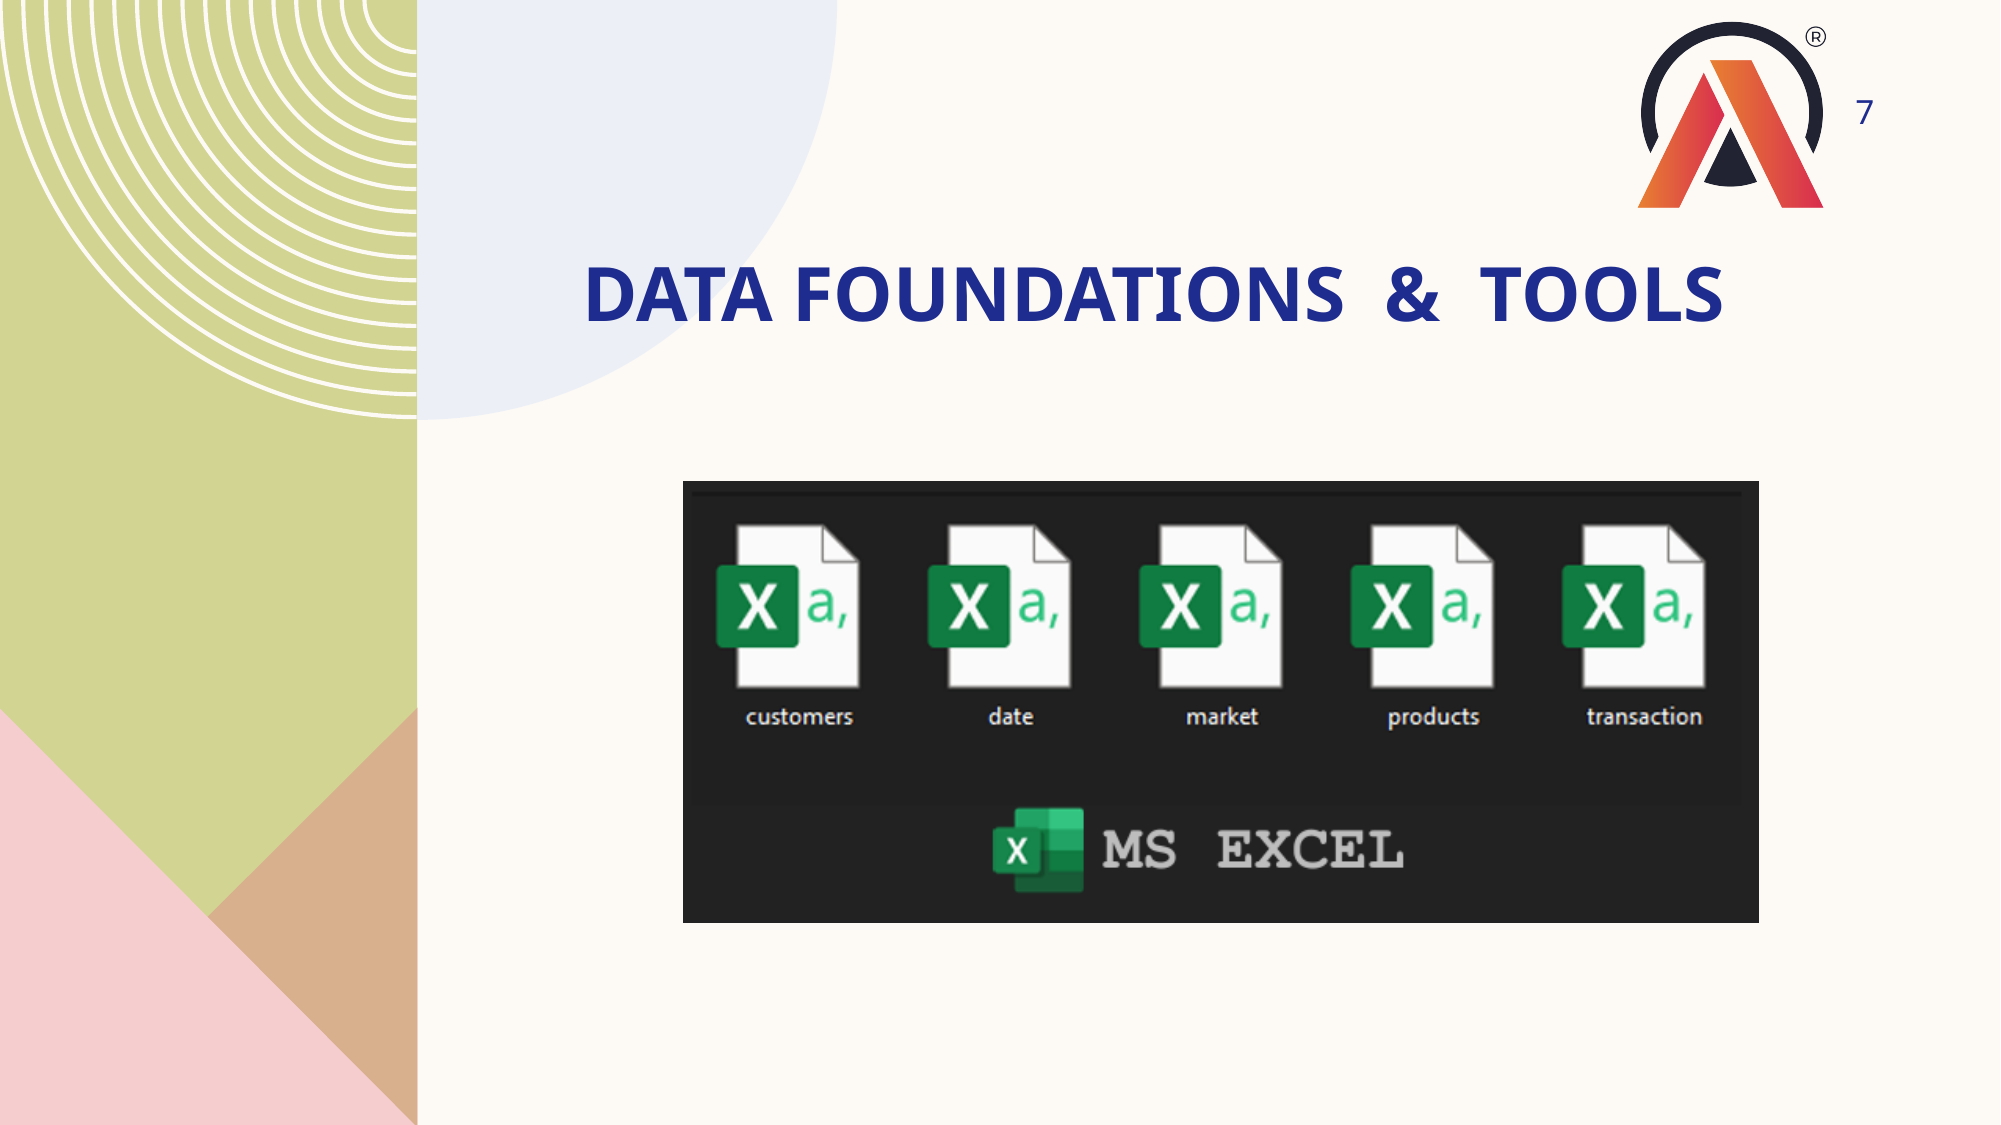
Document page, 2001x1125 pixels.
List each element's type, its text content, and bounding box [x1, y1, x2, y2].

picture [683, 481, 1759, 923]
slide_number 7 [1832, 75, 1875, 153]
title Data Foundations & Tools [567, 173, 1875, 337]
picture [1635, 17, 1832, 210]
